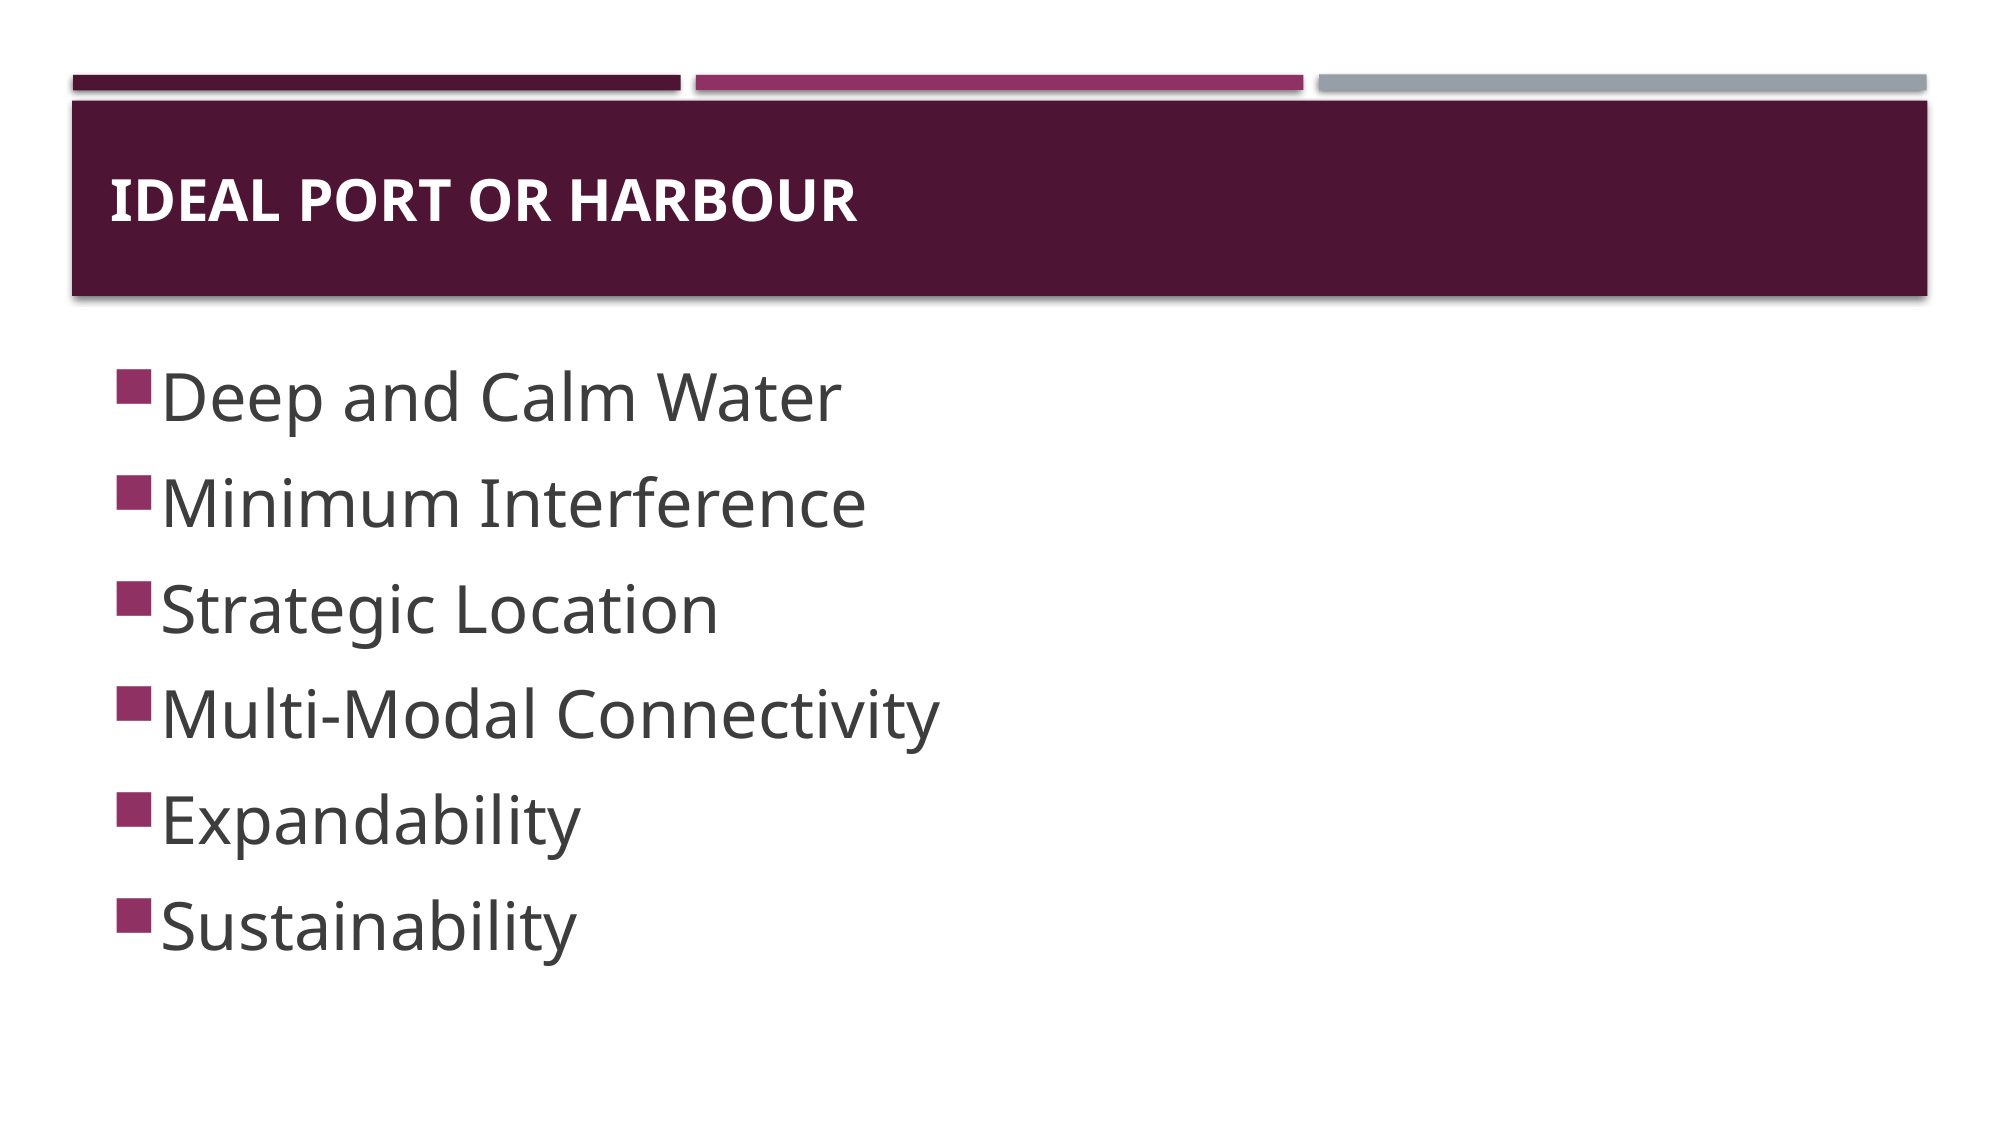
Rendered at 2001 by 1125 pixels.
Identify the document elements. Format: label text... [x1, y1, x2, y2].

list Deep and Calm Water Minimum Interference Strategic Location Multi-Modal Connectivity Expandability Sustainability [95, 357, 1905, 962]
title IDEAL PORT OR HARBOUR [95, 115, 1905, 282]
